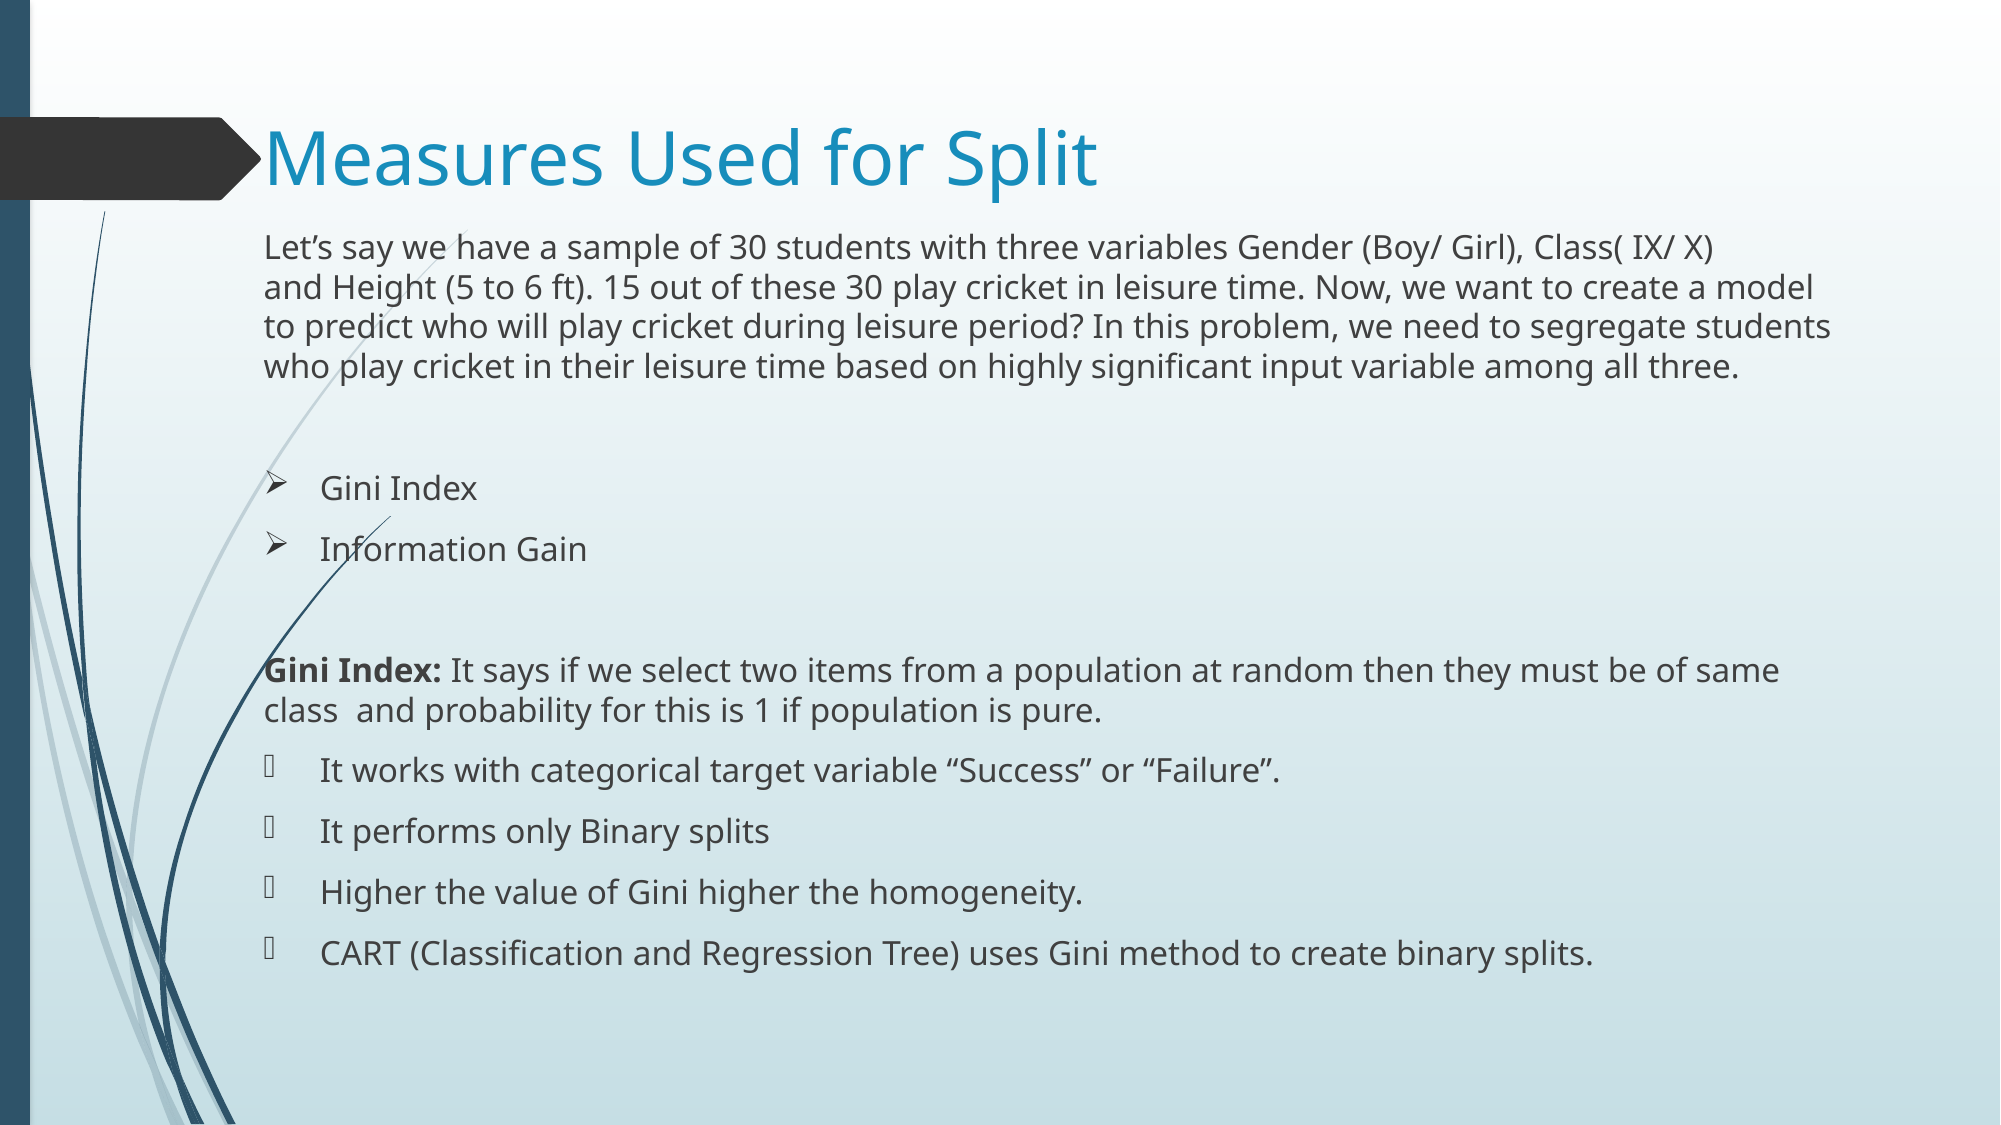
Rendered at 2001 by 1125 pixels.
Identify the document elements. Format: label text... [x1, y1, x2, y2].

list Let’s say we have a sample of 30 students with three variables Gender (Boy/ Girl), Class( IX/ X) and Height (5 to 6 ft). 15 out of these 30 play cricket in leisure time. Now, we want to create a model to predict who will play cricket during leisure period? In this problem, we need to segregate students who play cricket in their leisure time based on highly significant input variable among all three. Gini Index Information Gain Gini Index: It says if we select two items from a population at random then they must be of same class and probability for this is 1 if population is pure. It works with categorical target variable “Success” or “Failure”. It performs only Binary splits Higher the value of Gini higher the homogeneity. CART (Classification and Regression Tree) uses Gini method to create binary splits. [248, 218, 1867, 1025]
title Measures Used for Split [248, 102, 1888, 313]
